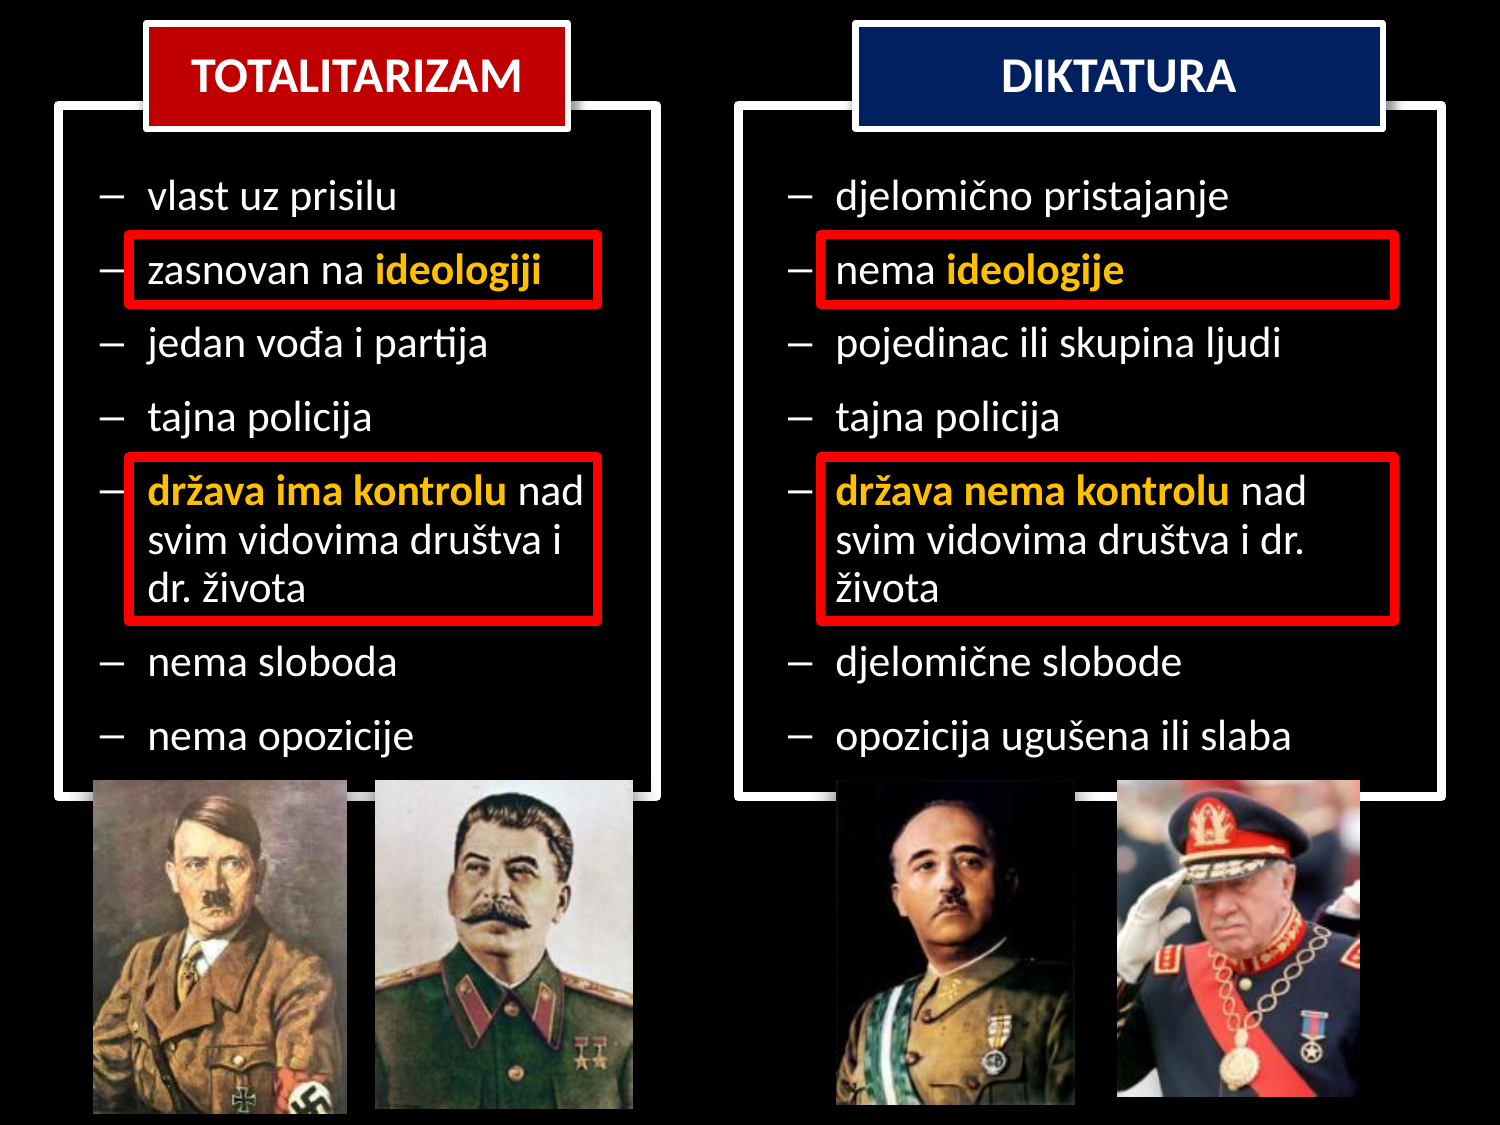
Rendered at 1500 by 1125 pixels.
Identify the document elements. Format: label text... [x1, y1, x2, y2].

picture [93, 780, 348, 1114]
text_box [820, 234, 1395, 305]
text_box [128, 234, 598, 305]
picture [836, 780, 1075, 1105]
text_box TOTALITARIZAM [146, 23, 569, 129]
text_box [58, 105, 657, 797]
text_box [128, 456, 598, 621]
text_box [820, 456, 1395, 621]
text_box djelomično pristajanje nema ideologije pojedinac ili skupina ljudi tajna policija država nema kontrolu nad svim vidovima društva i dr. života djelomične slobode opozicija ugušena ili slaba [773, 163, 1407, 768]
text_box vlast uz prisilu zasnovan na ideologiji jedan vođa i partija tajna policija država ima kontrolu nad svim vidovima društva i dr. života nema sloboda nema opozicije [85, 163, 630, 765]
text_box [738, 105, 1442, 797]
picture [374, 780, 633, 1109]
text_box DIKTATURA [855, 23, 1383, 129]
picture [1117, 780, 1360, 1098]
